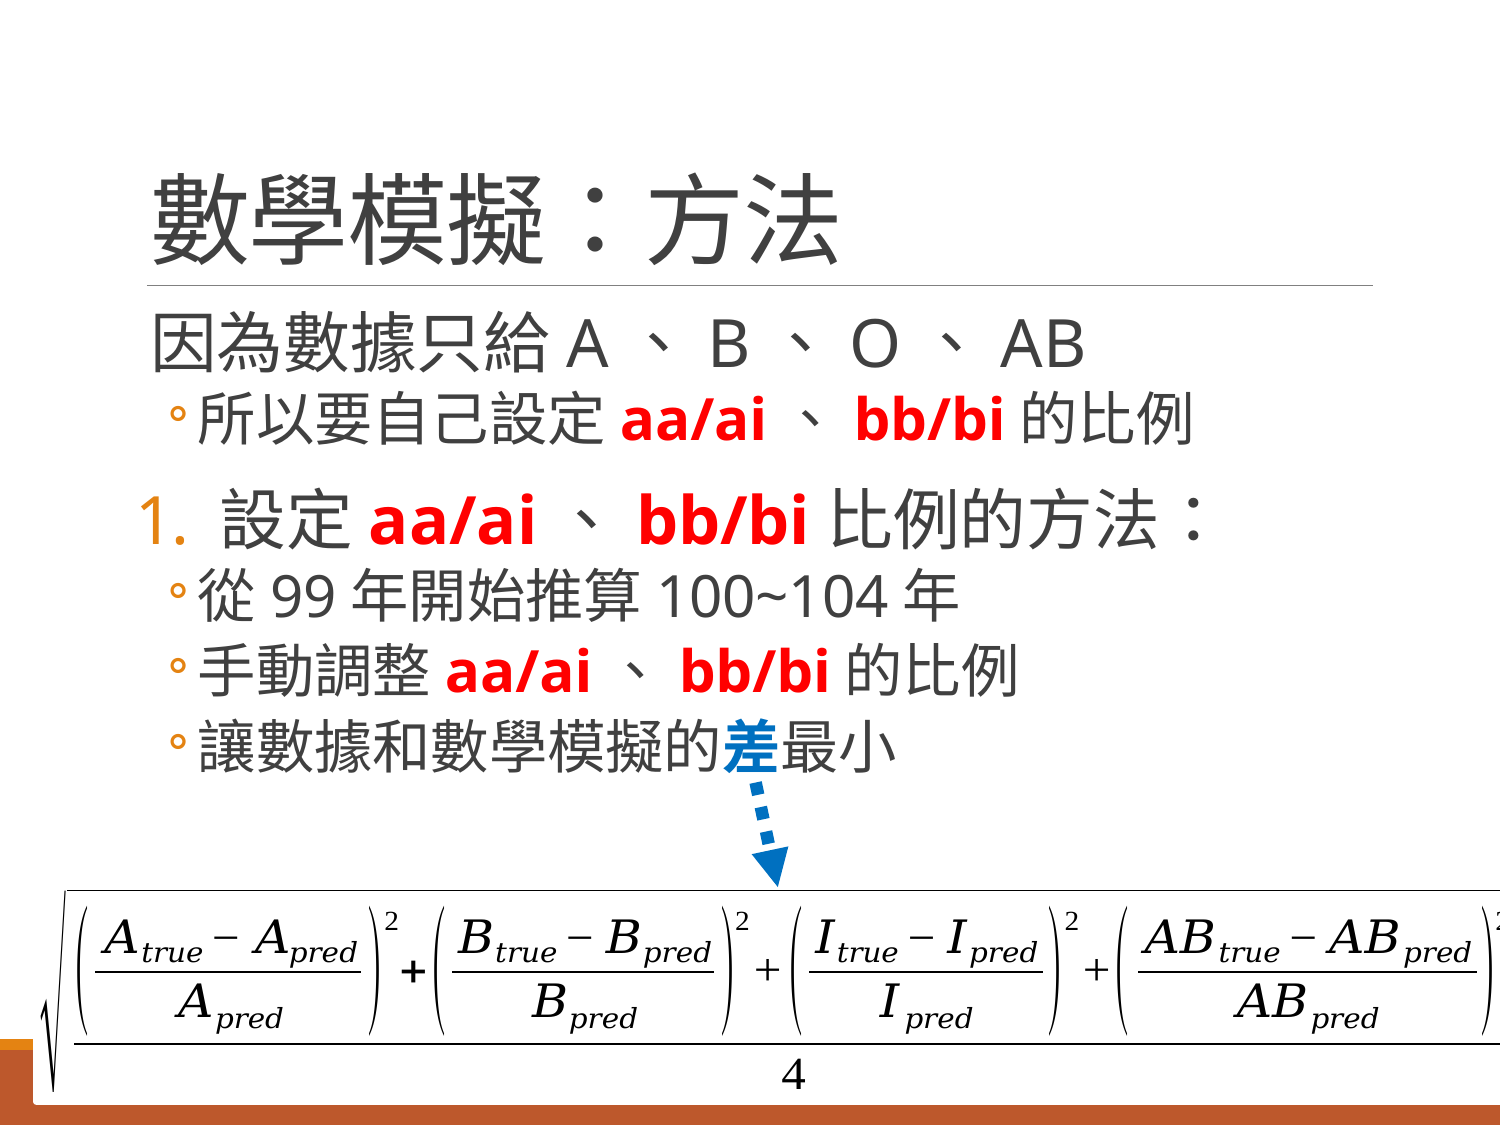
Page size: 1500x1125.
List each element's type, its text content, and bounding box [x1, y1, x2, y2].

title 數學模擬：方法 [135, 47, 1373, 285]
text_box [755, 782, 779, 888]
list 因為數據只給A、B、O、AB 所以要自己設定aa/ai、bb/bi的比例 設定aa/ai、bb/bi比例的方法： 從99年開始推算100~104年 手動調整aa/ai、bb/bi的比例 讓數據和數學模擬的差最小 [135, 302, 1373, 881]
